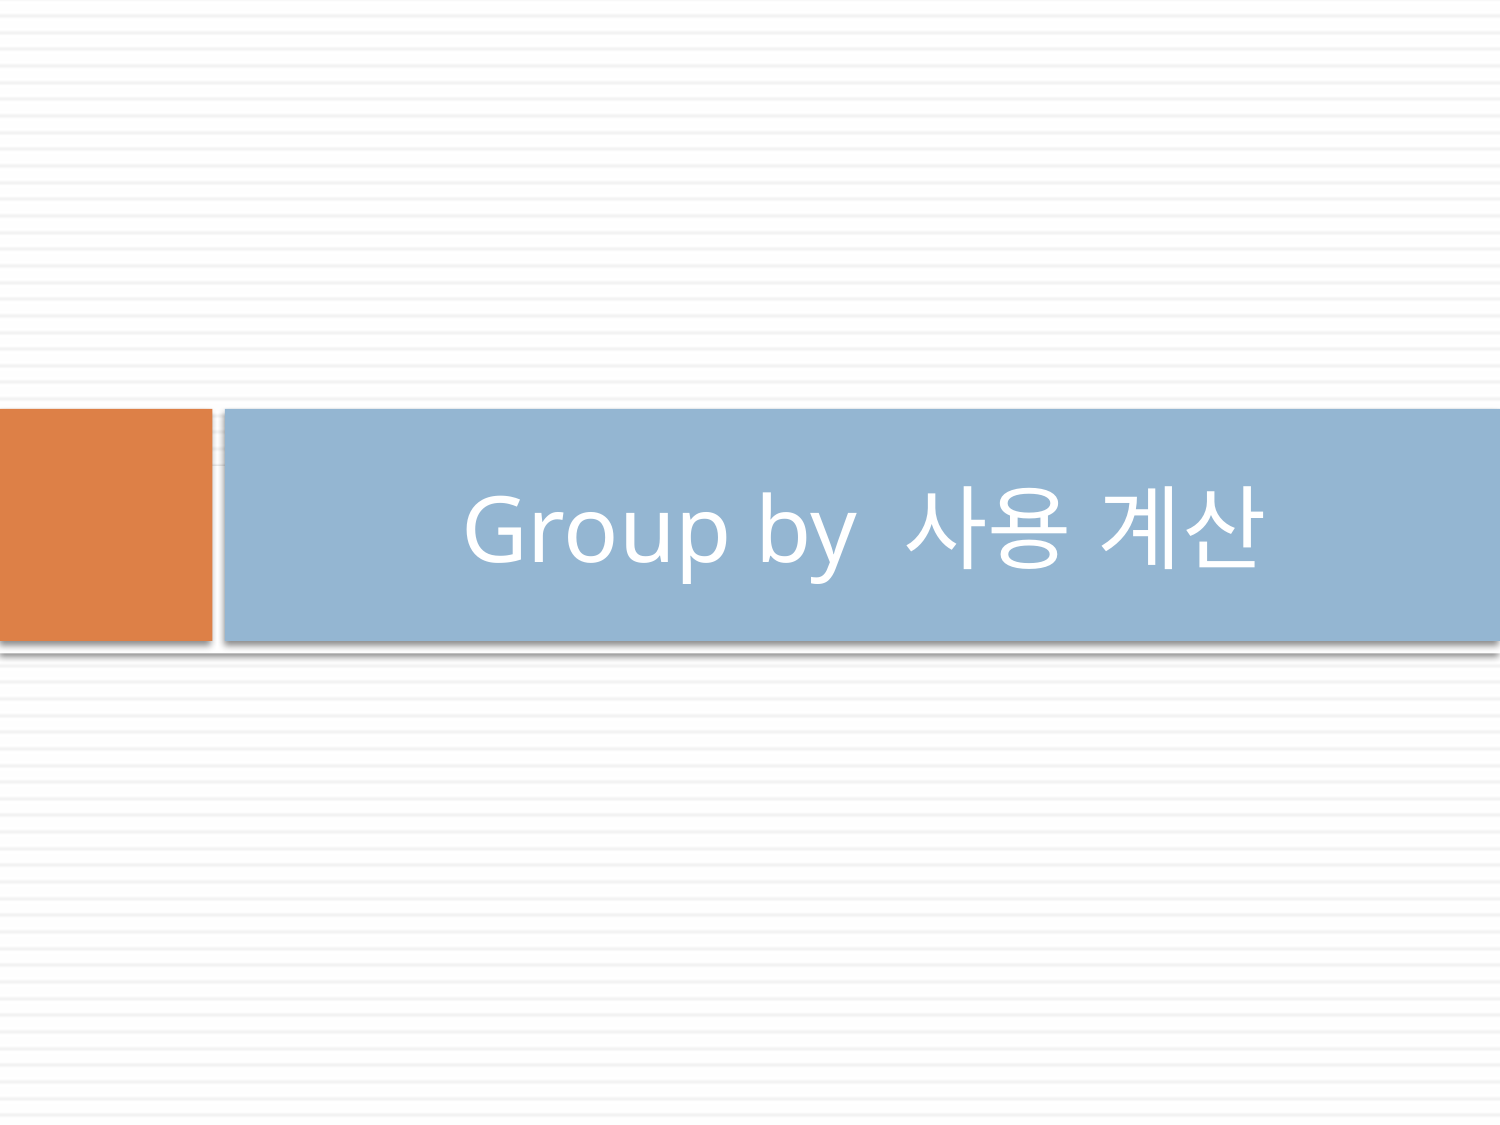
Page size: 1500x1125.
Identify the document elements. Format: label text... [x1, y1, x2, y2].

title Group by 사용 계산 [238, 444, 1489, 607]
